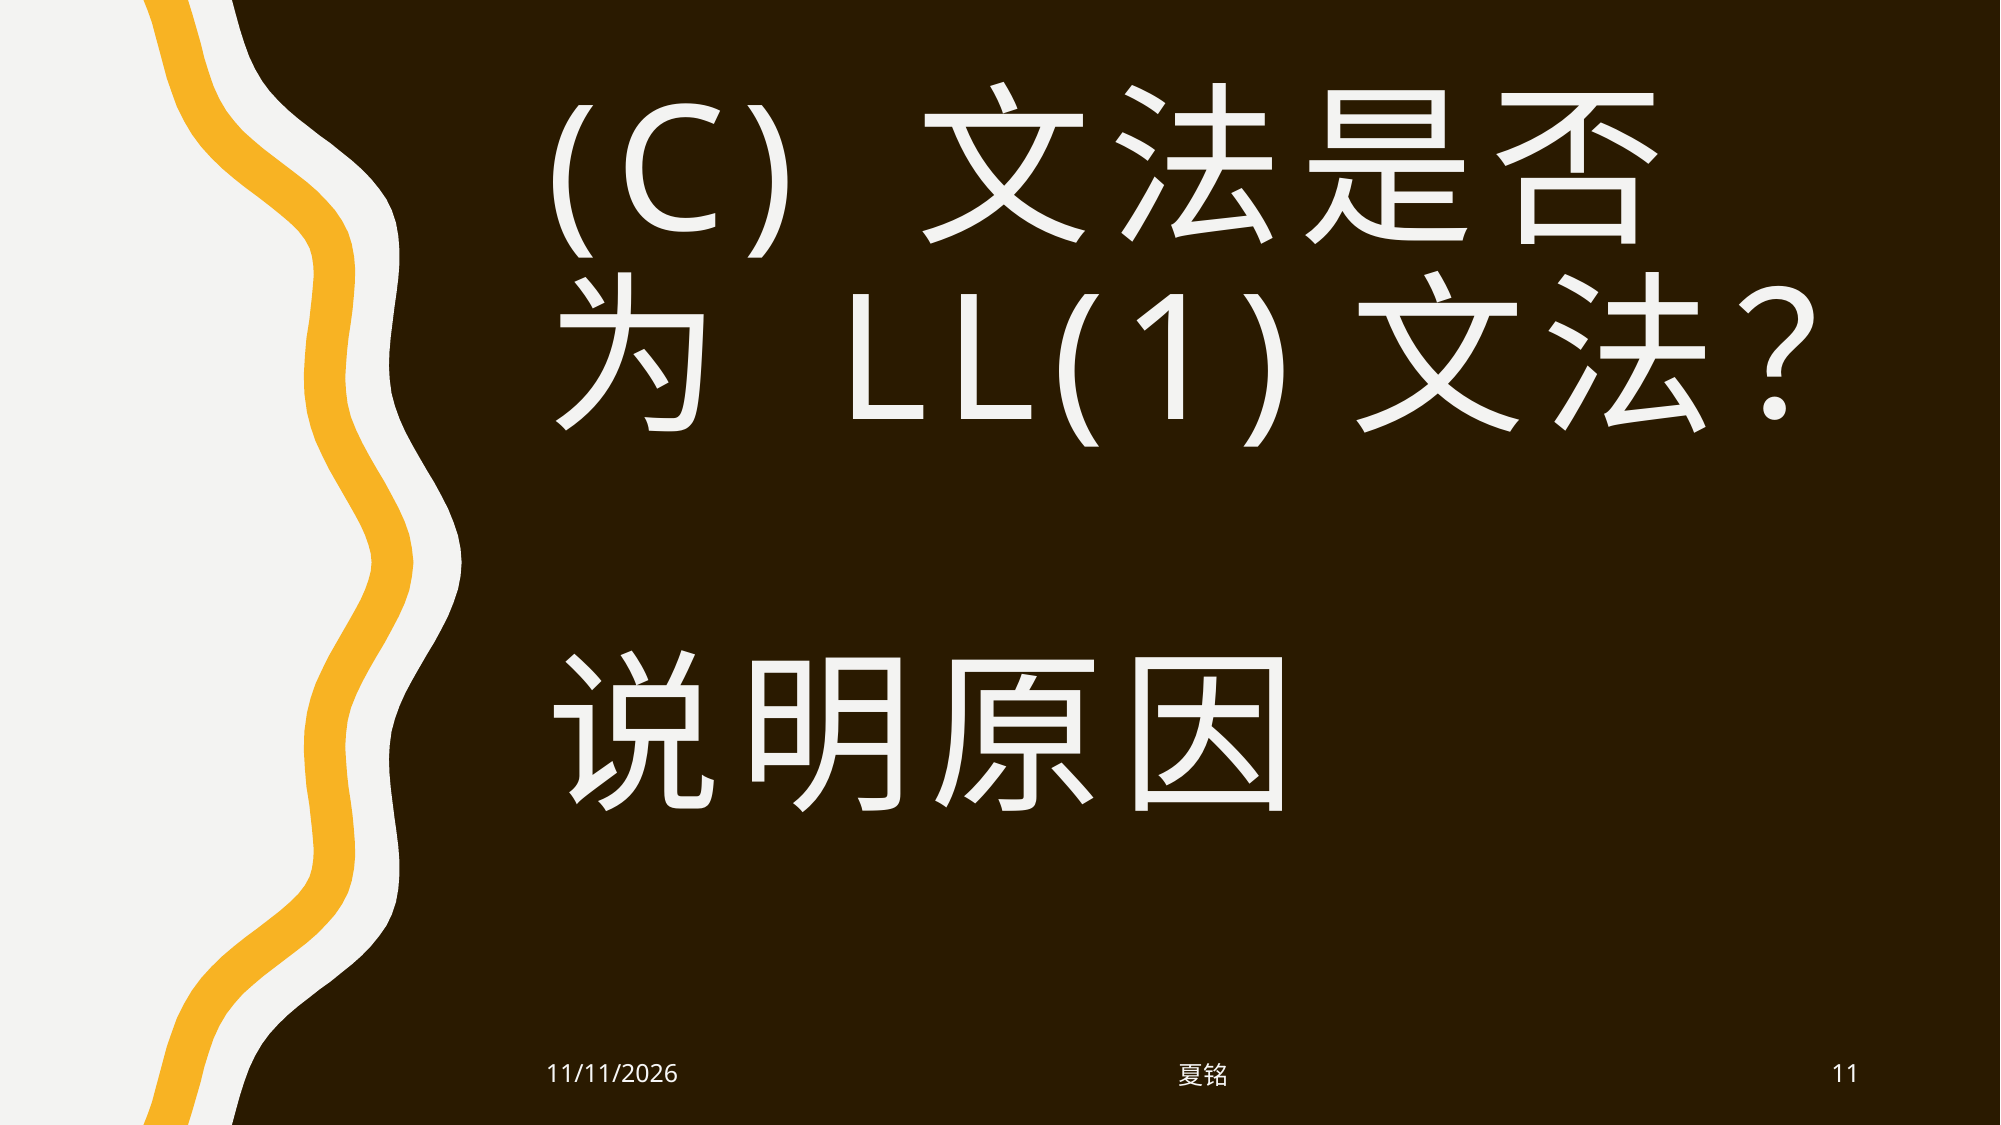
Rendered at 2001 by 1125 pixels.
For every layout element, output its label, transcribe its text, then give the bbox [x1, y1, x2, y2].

footer 夏铭 [865, 1045, 1541, 1103]
title (c) 文法是否为 LL(1)文法？ 说明原因 [531, 176, 1875, 843]
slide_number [530, 1045, 776, 1103]
slide_number 11 [1630, 1045, 1875, 1103]
